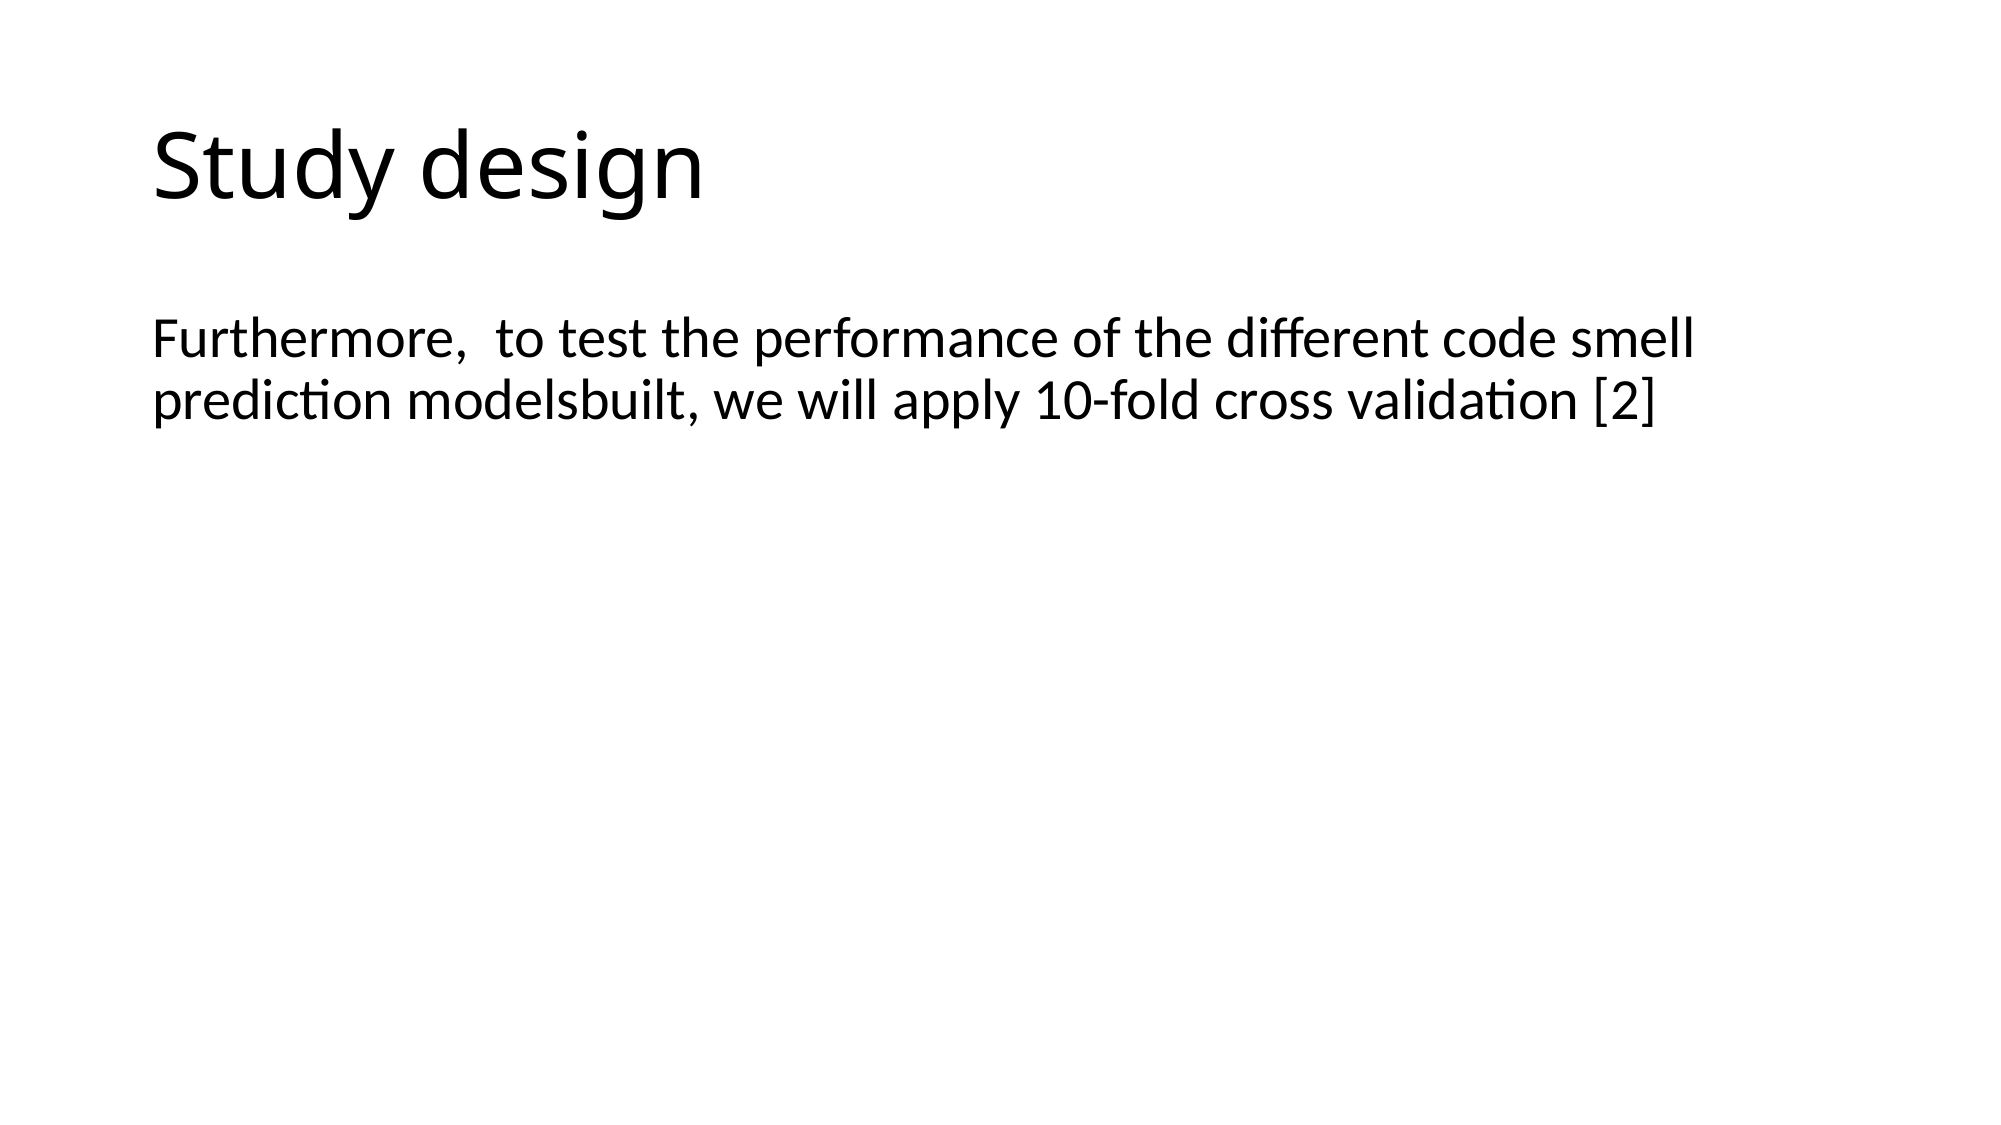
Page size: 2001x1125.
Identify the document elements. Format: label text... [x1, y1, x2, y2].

text_box Study design [137, 59, 1863, 278]
text_box Furthermore, to test the performance of the different code smell prediction modelsbuilt, we will apply 10-fold cross validation [2] [137, 299, 1863, 1014]
